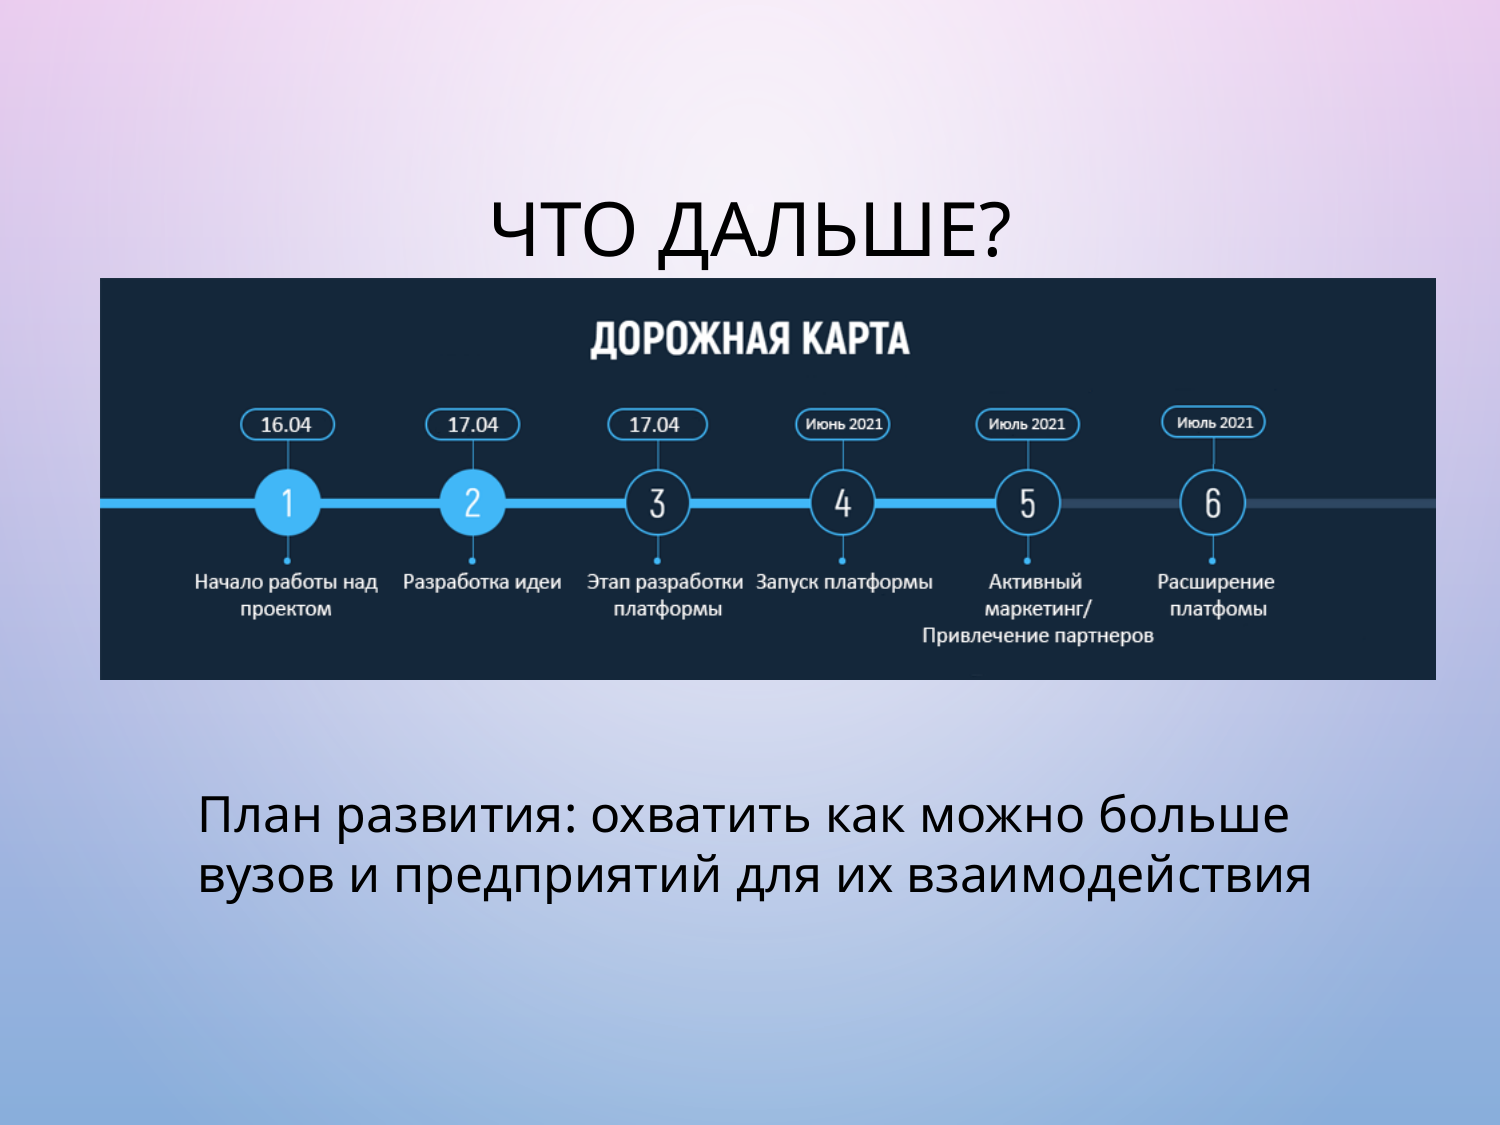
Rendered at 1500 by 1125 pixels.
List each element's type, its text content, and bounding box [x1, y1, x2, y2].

text_box Наши задачи после реализации: Наш продукт должен получить популярность на территории РФ В дальнейшем данный продукт распространяется на территории СНГ И в конечном итоге – весь мир! [0, 0, 1500, 615]
text_box План развития: охватить как можно больше вузов и предприятий для их взаимодействия [183, 775, 1425, 910]
title Что дальше? [112, 101, 1388, 277]
picture [100, 278, 1436, 680]
